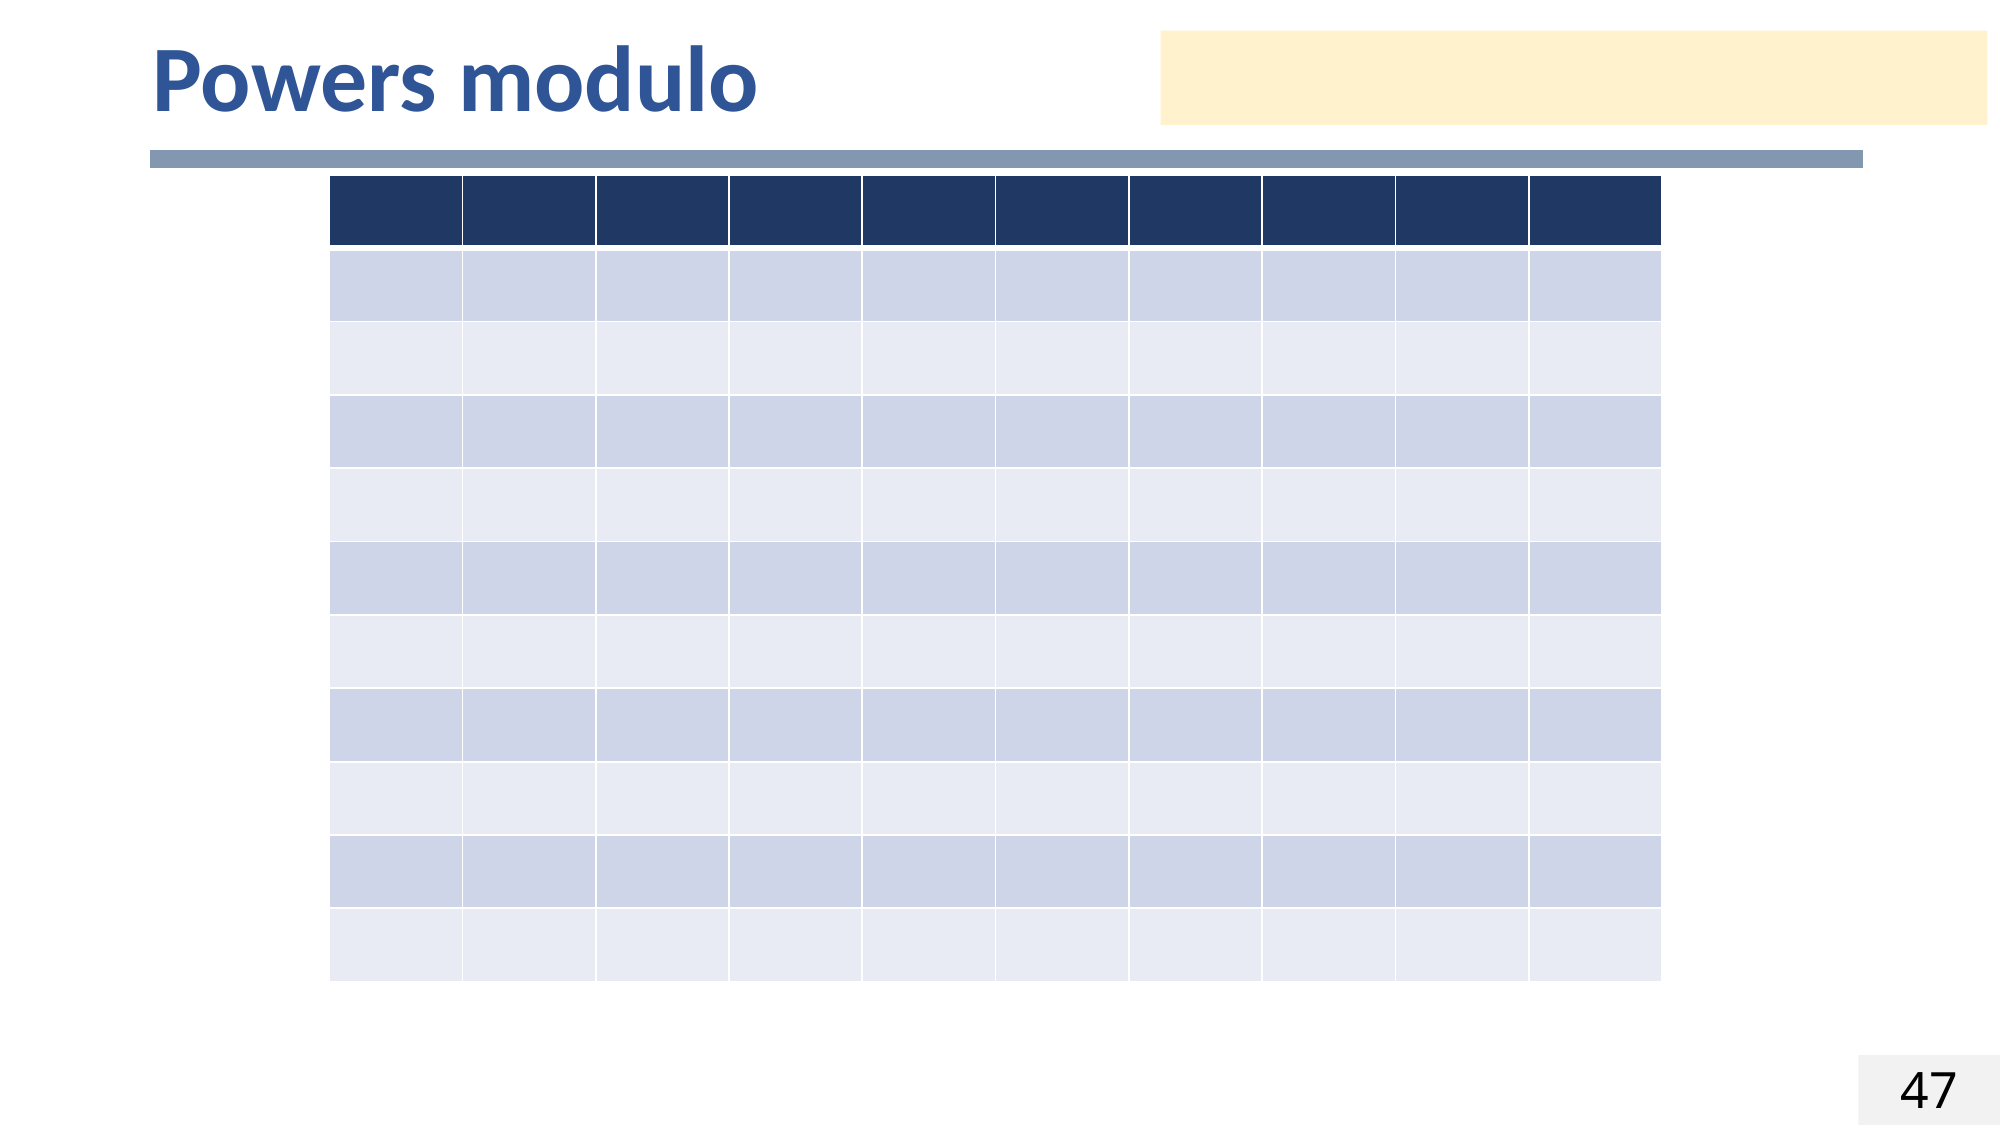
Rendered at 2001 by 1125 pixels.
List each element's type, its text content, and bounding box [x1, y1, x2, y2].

slide_number 47 [1858, 1055, 2000, 1125]
